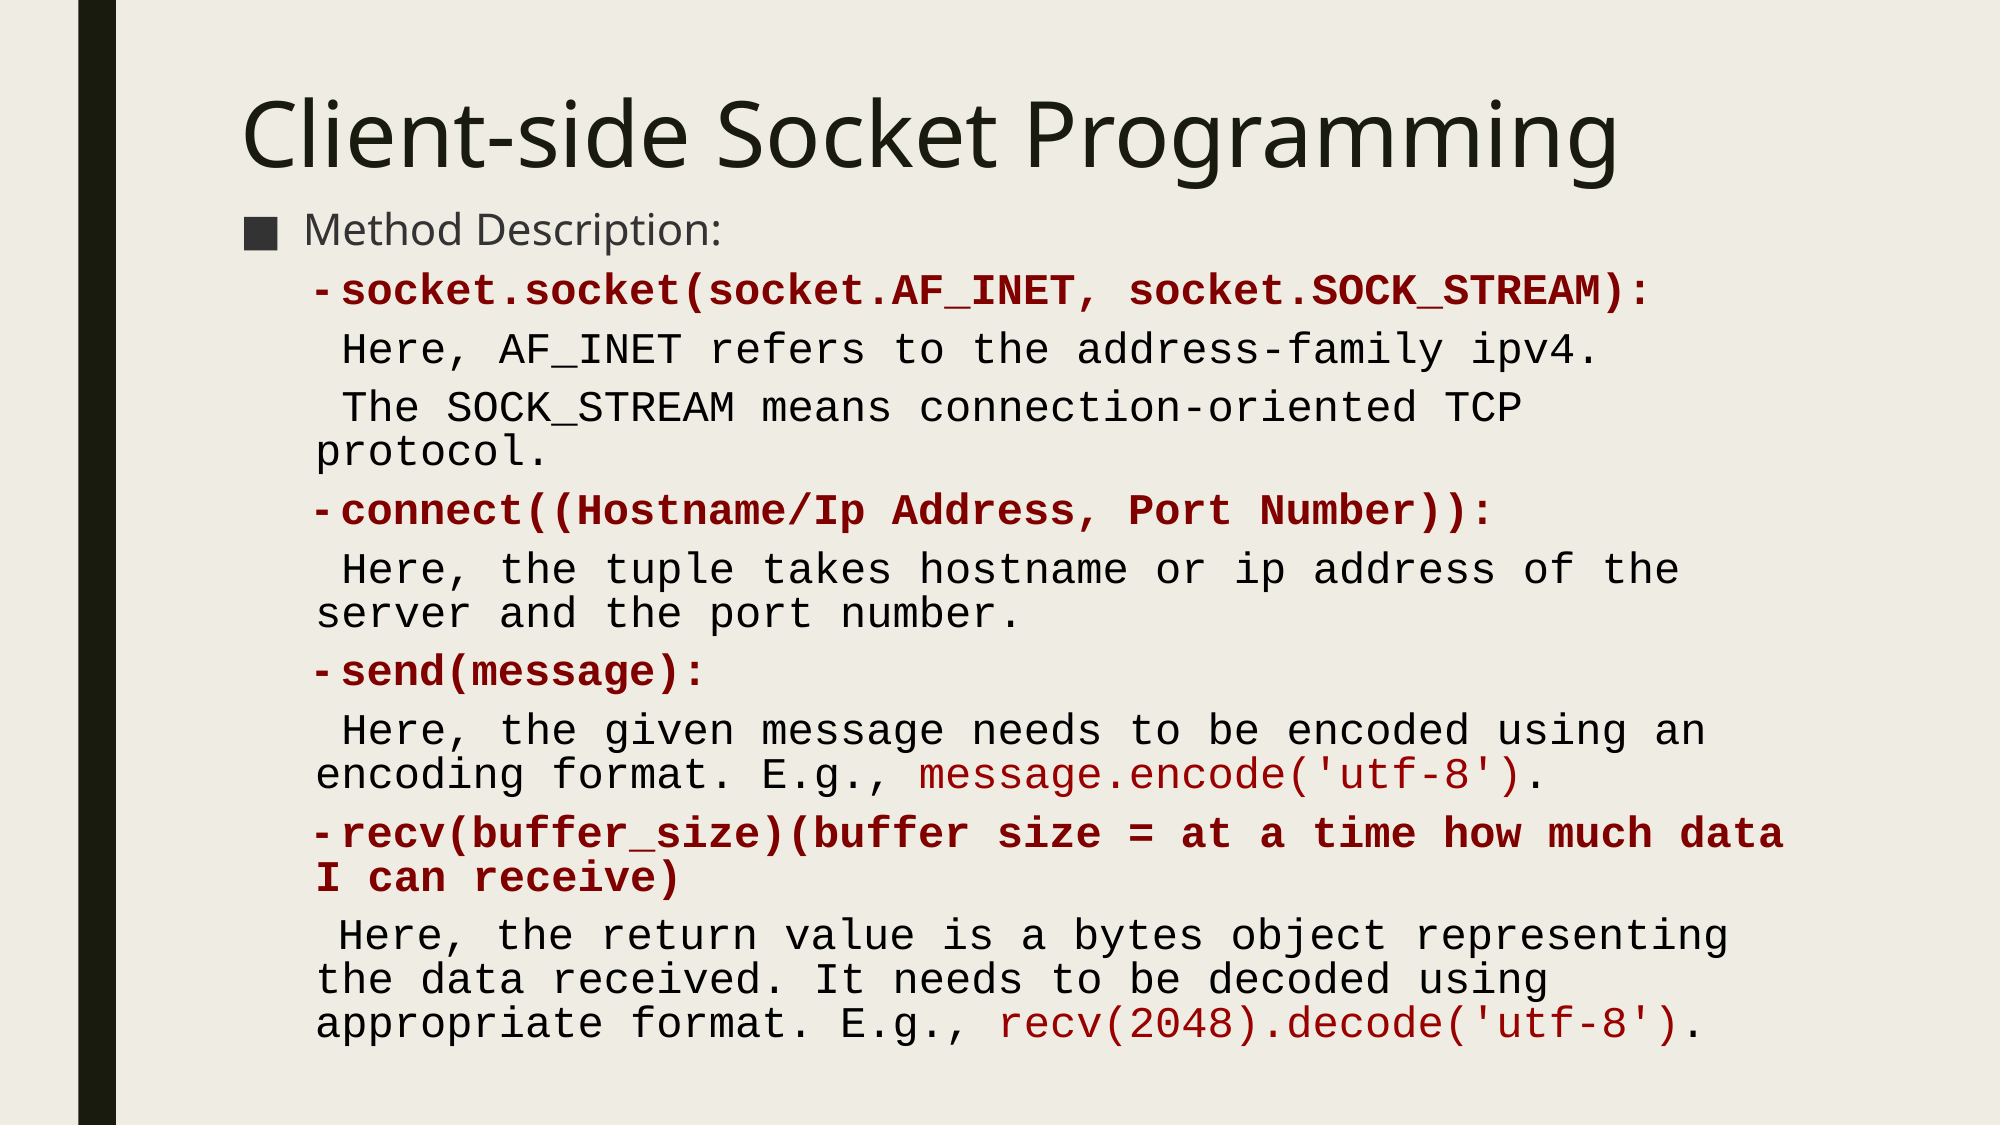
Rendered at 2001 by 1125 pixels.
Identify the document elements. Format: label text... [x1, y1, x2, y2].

title Client-side Socket Programming [225, 81, 1800, 203]
list Method Description: - socket.socket(socket.AF_INET, socket.SOCK_STREAM): Here, AF_INET refers to the address-family ipv4. The SOCK_STREAM means connection-oriented TCP protocol. - connect((Hostname/Ip Address, Port Number)): Here, the tuple takes hostname or ip address of the server and the port number. - send(message): Here, the given message needs to be encoded using an encoding format. E.g., message.encode('utf-8'). - recv(buffer_size)(buffer size = at a time how much data I can receive) Here, the return value is a bytes object representing the data received. It needs to be decoded using appropriate format. E.g., recv(2048).decode('utf-8'). [225, 203, 1800, 989]
